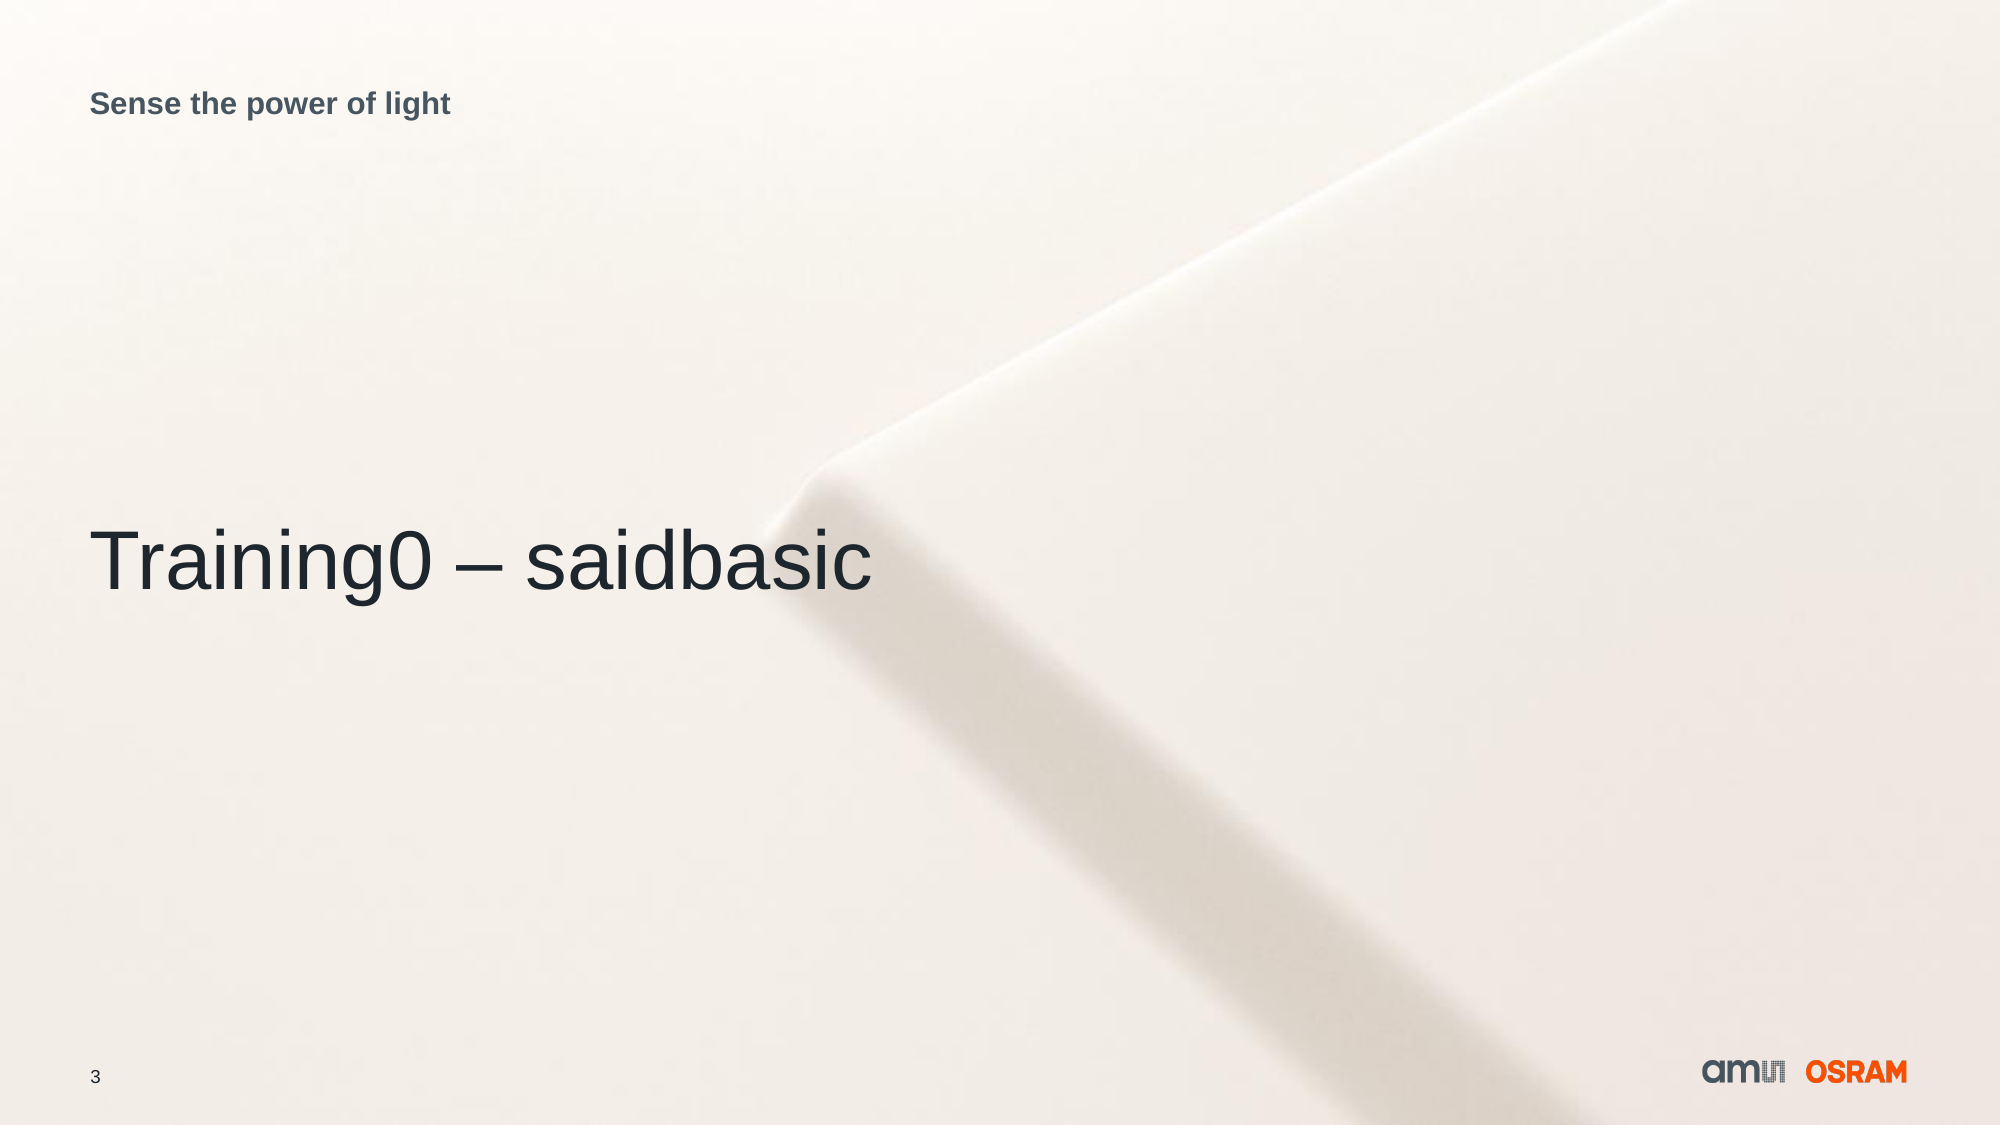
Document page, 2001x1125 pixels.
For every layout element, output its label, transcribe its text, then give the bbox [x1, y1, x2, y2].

picture [0, 0, 2000, 1125]
title Training0 – saidbasic [89, 436, 1907, 689]
